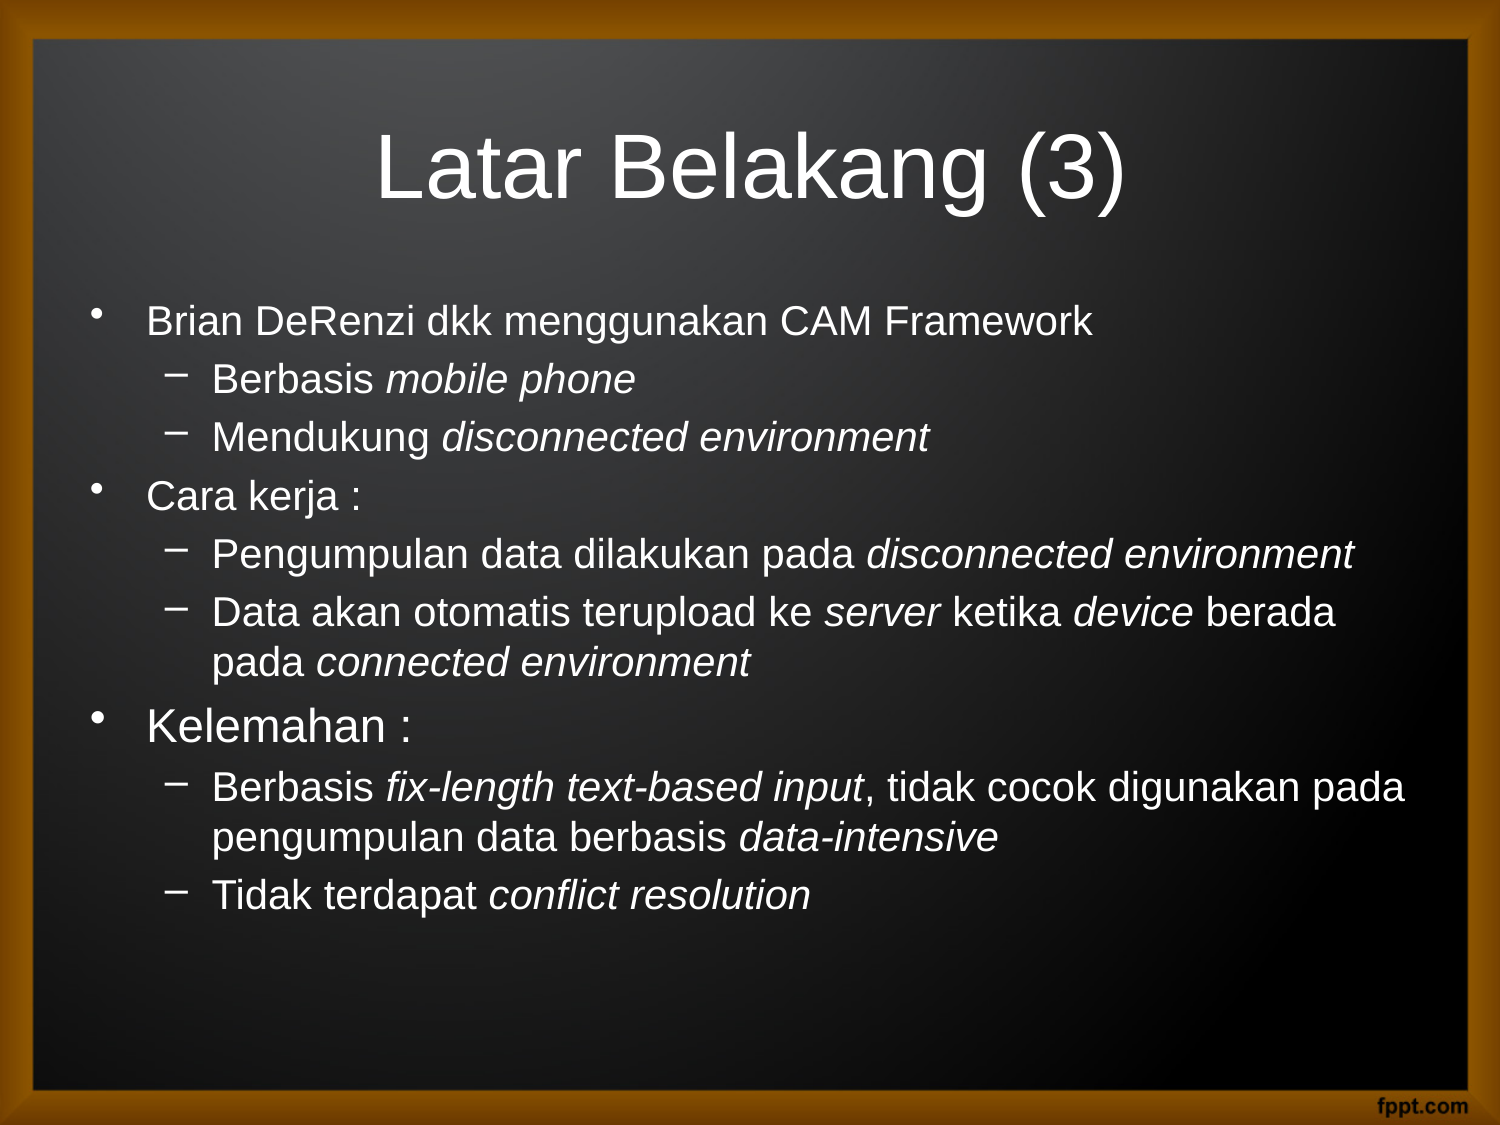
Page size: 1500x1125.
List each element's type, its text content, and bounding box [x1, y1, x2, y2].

picture [0, 0, 1500, 1125]
title Latar Belakang (3) [76, 67, 1428, 256]
list Brian DeRenzi dkk menggunakan CAM Framework Berbasis mobile phone Mendukung disconnected environment Cara kerja : Pengumpulan data dilakukan pada disconnected environment Data akan otomatis terupload ke server ketika device berada pada connected environment Kelemahan : Berbasis fix-length text-based input, tidak cocok digunakan pada pengumpulan data berbasis data-intensive Tidak terdapat conflict resolution [74, 285, 1426, 1071]
